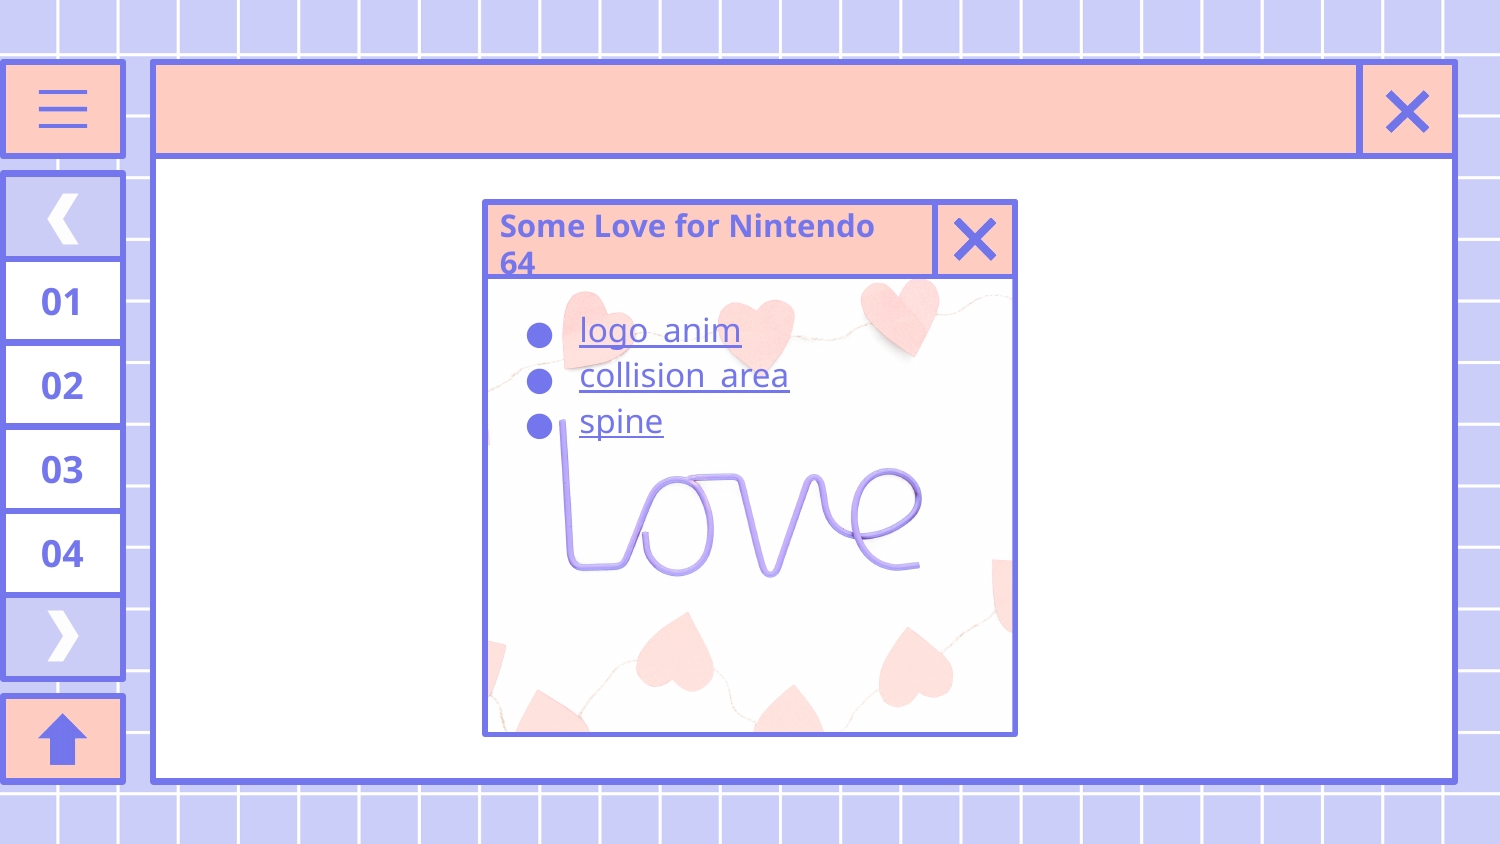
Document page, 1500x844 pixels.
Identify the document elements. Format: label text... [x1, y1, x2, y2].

text_box 01 [20, 281, 104, 319]
picture [38, 193, 88, 245]
text_box 02 [20, 365, 104, 403]
text_box 03 [20, 449, 104, 487]
text_box Some Love for Nintendo 64 [484, 190, 926, 201]
text_box 04 [20, 533, 104, 572]
picture [38, 610, 88, 662]
picture [37, 713, 88, 765]
picture [0, 0, 1500, 844]
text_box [484, 201, 1016, 281]
picture [38, 90, 88, 129]
